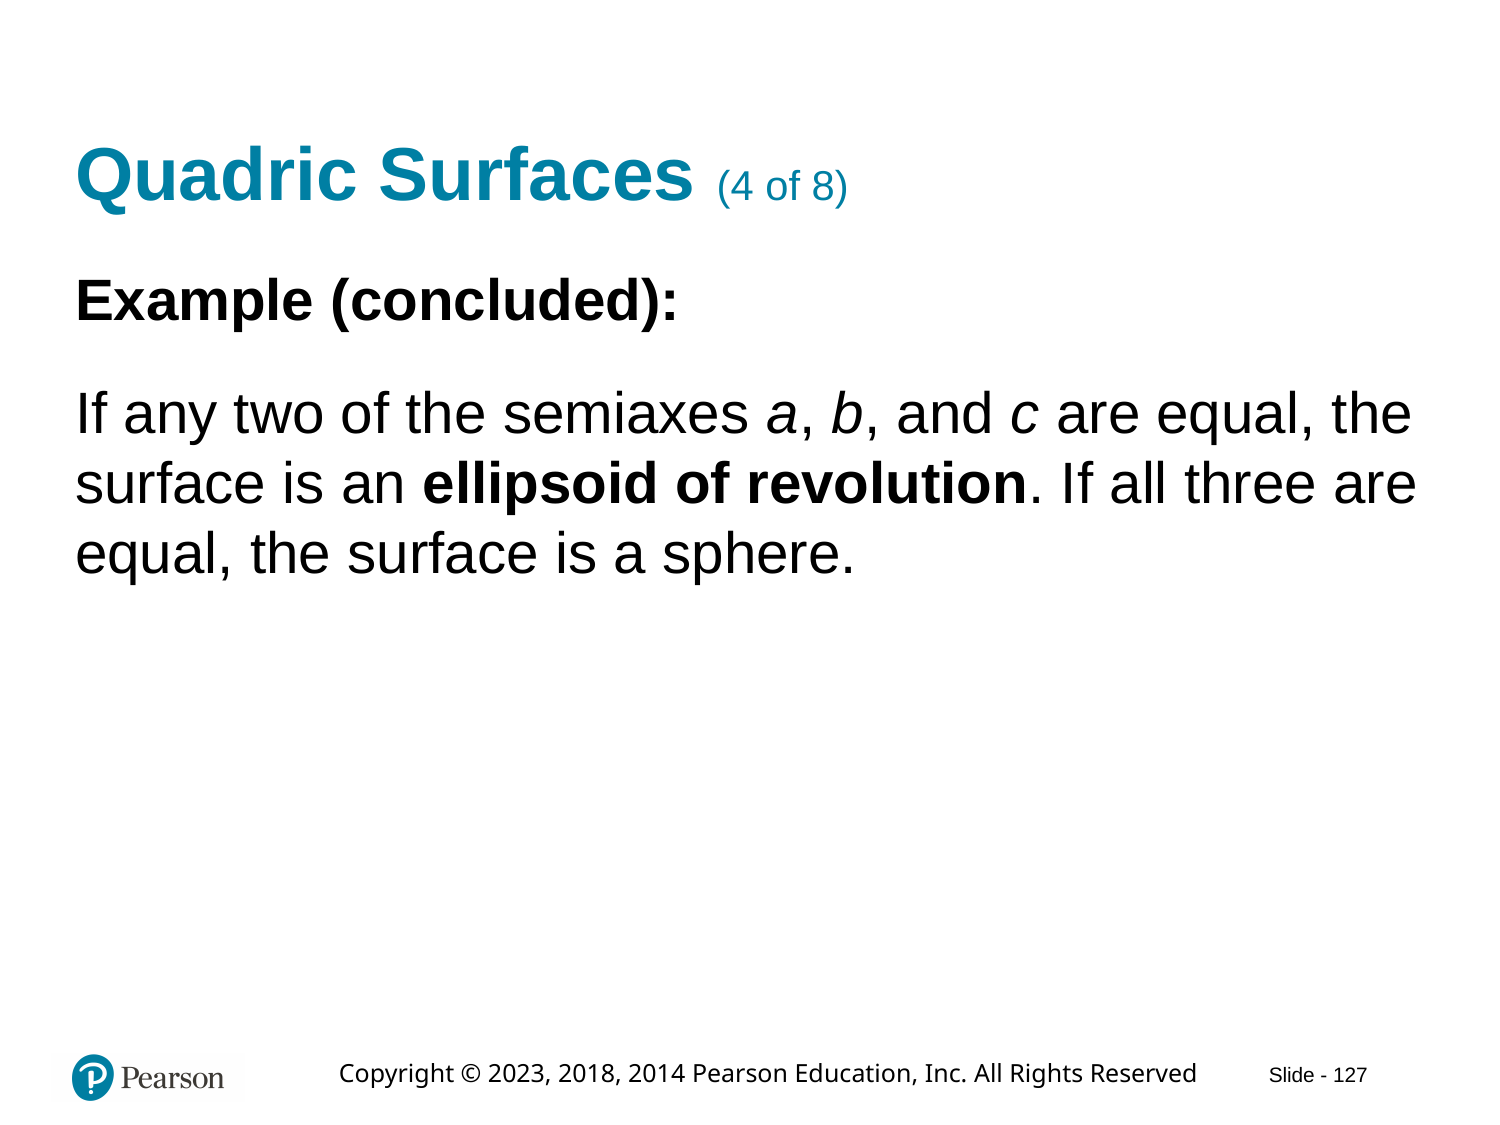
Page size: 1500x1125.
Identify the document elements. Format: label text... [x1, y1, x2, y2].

list Example (concluded): [75, 262, 738, 350]
picture [51, 1053, 245, 1102]
list If any two of the semiaxes a, b, and c are equal, the surface is an ellipsoid of revolution. If all three are equal, the surface is a sphere. [75, 375, 1425, 625]
title Quadric Surfaces (4 of 8) [75, 35, 1425, 216]
